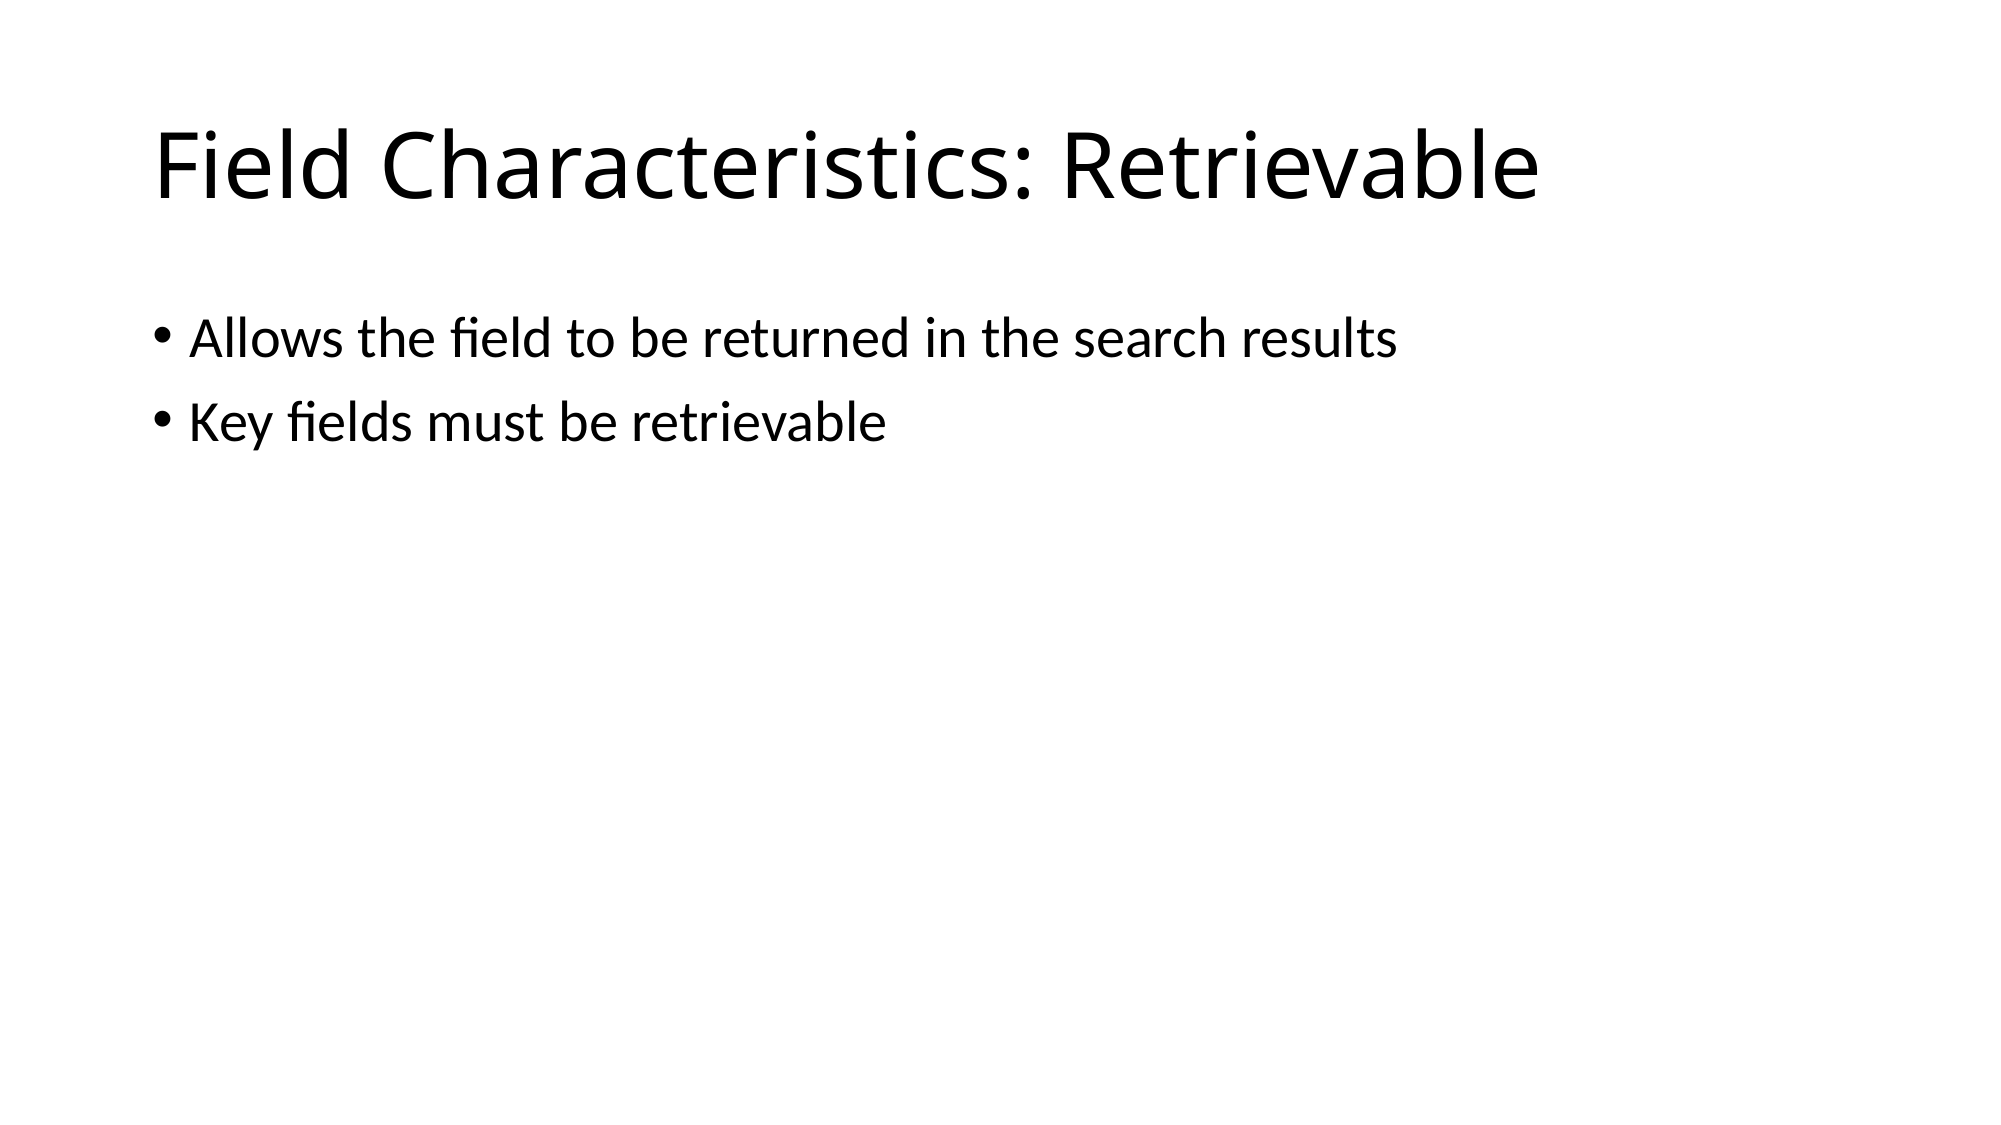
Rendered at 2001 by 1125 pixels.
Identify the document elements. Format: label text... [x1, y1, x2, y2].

title Field Characteristics: Retrievable [137, 59, 1863, 278]
list Allows the field to be returned in the search results Key fields must be retrievable [137, 299, 1863, 1014]
